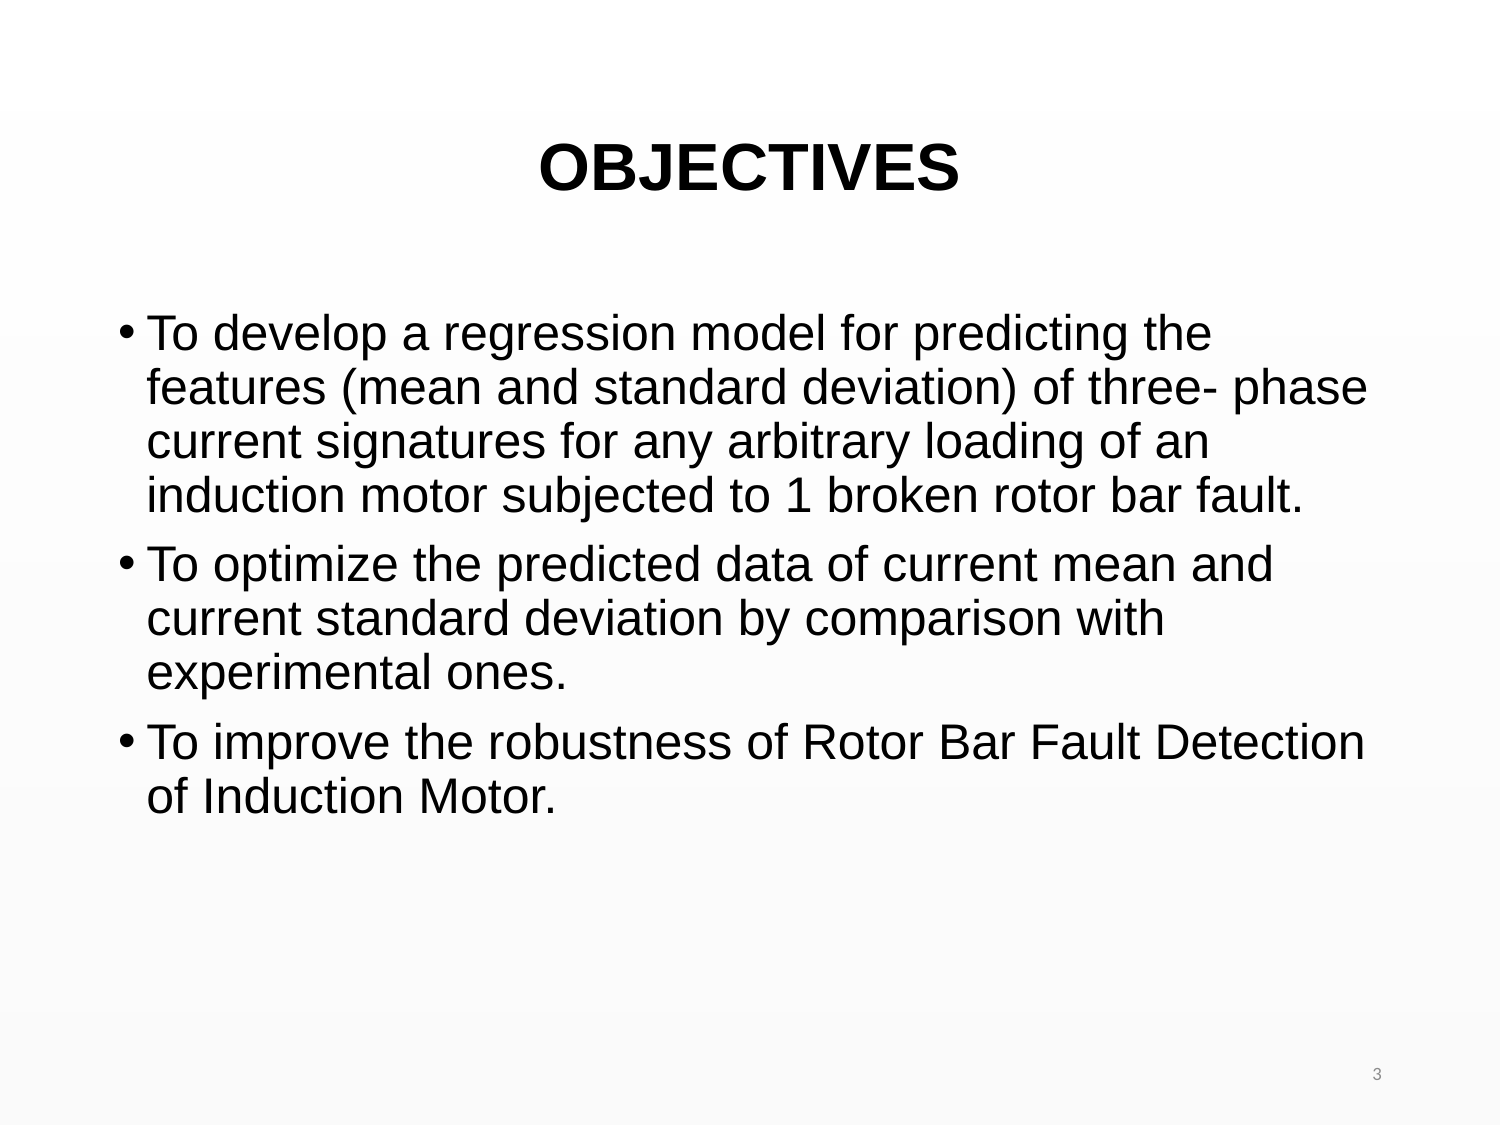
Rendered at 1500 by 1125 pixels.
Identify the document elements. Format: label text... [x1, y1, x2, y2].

title OBJECTIVES [103, 59, 1397, 278]
list To develop a regression model for predicting the features (mean and standard deviation) of three- phase current signatures for any arbitrary loading of an induction motor subjected to 1 broken rotor bar fault. To optimize the predicted data of current mean and current standard deviation by comparison with experimental ones. To improve the robustness of Rotor Bar Fault Detection of Induction Motor. [103, 299, 1397, 1014]
slide_number 3 [1059, 1042, 1397, 1103]
